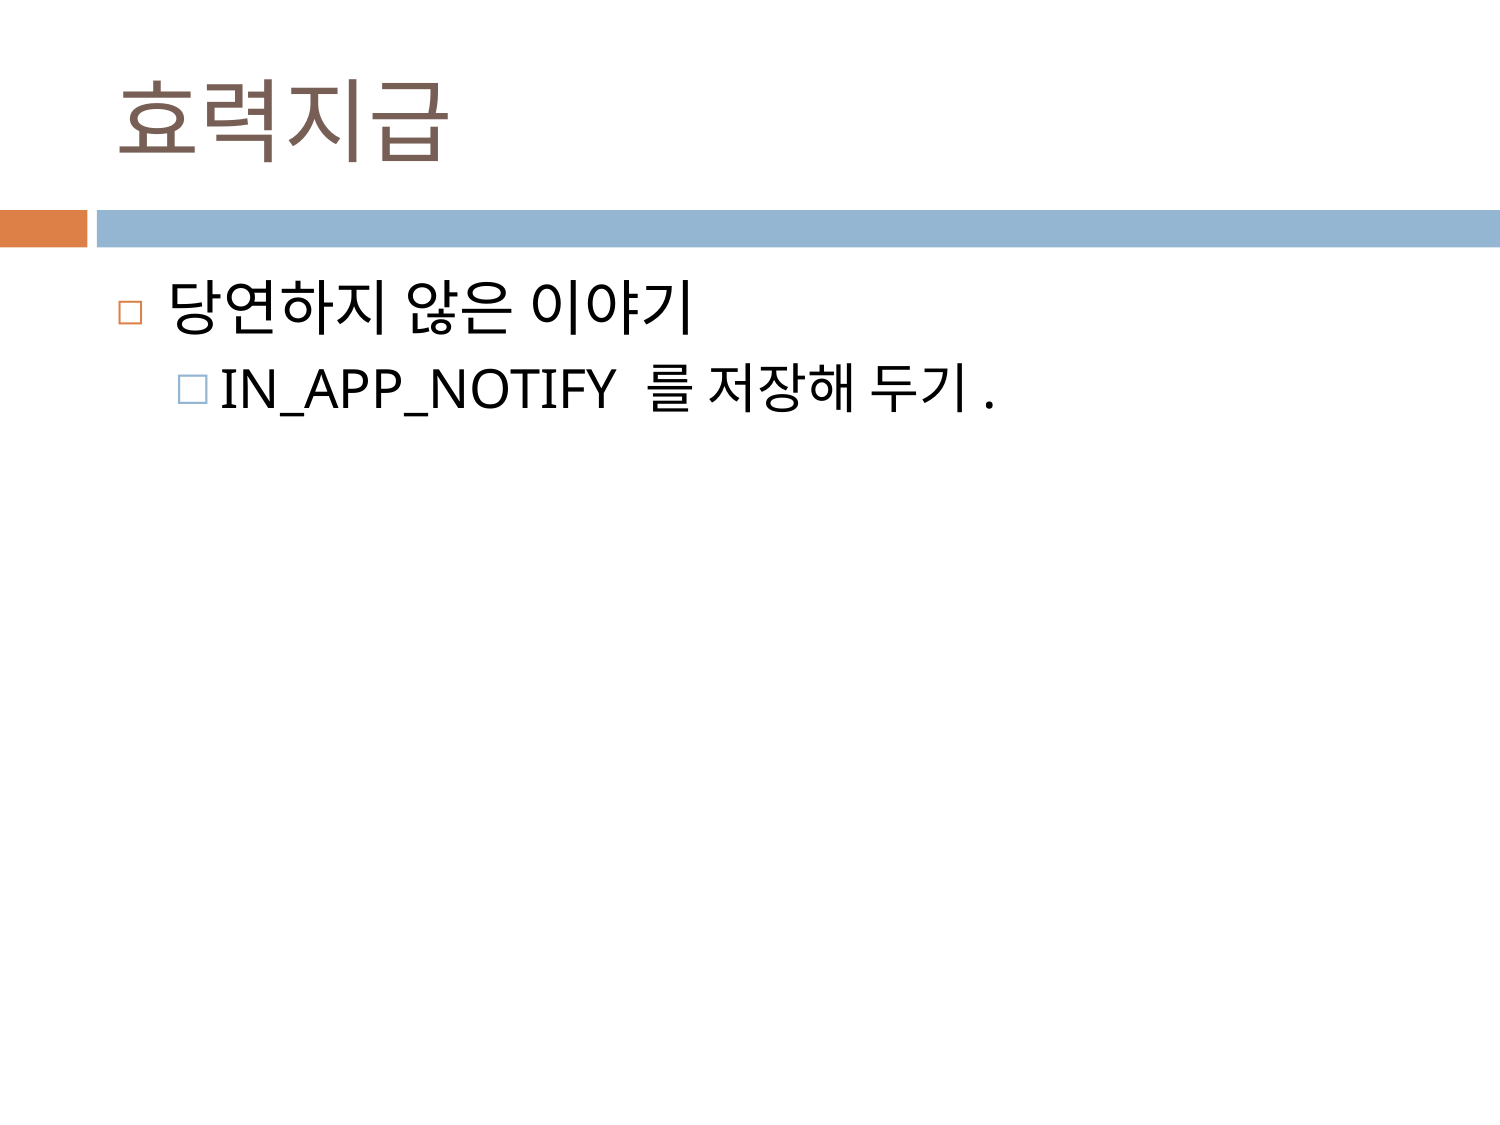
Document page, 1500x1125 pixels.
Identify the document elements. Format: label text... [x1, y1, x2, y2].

list 당연하지 않은 이야기 IN_APP_NOTIFY 를 저장해 두기. [100, 262, 1438, 1000]
title 효력지급 [100, 37, 1438, 200]
